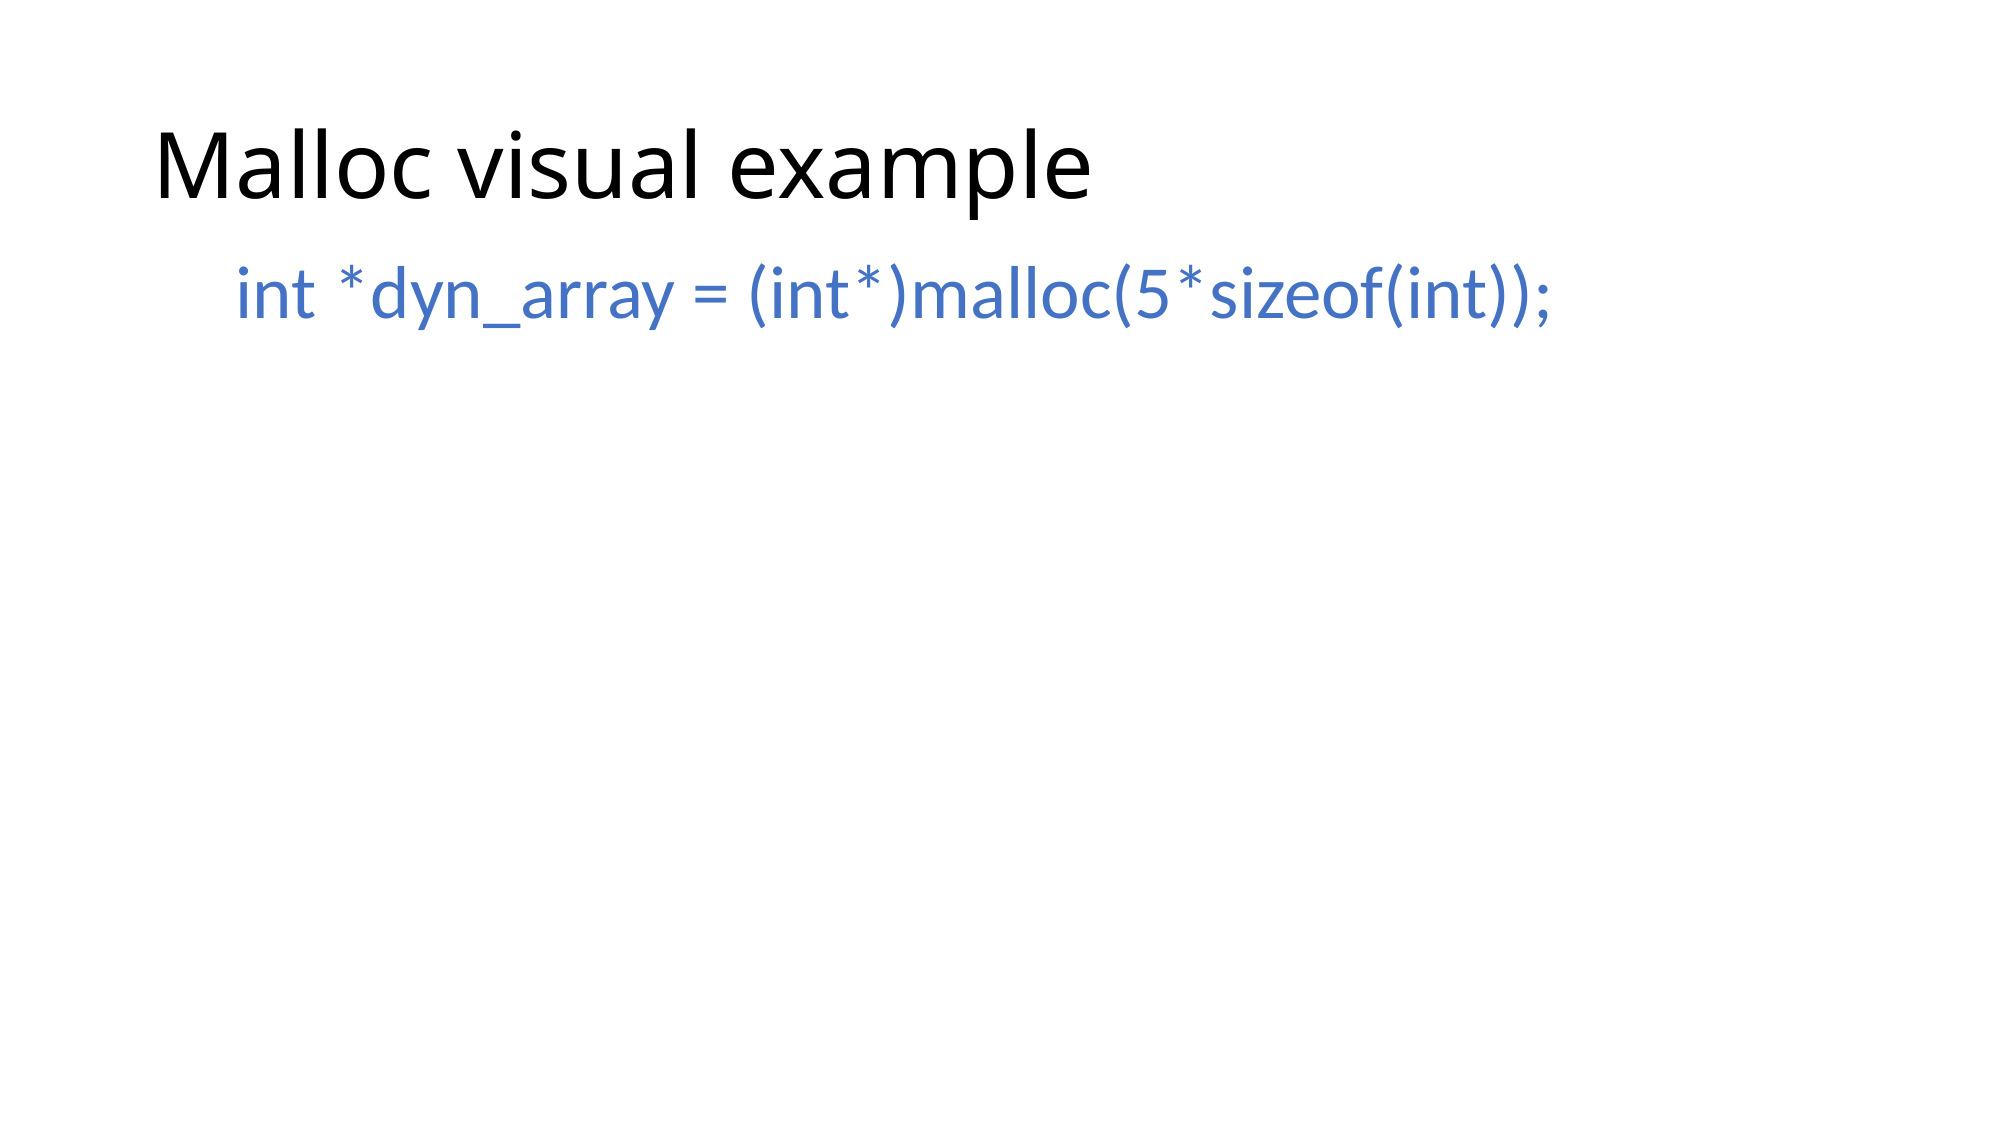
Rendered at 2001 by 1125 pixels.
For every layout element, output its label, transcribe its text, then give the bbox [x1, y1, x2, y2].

list int *dyn_array = (int*)malloc(5*sizeof(int)); [220, 245, 1946, 424]
title Malloc visual example [137, 59, 1863, 278]
